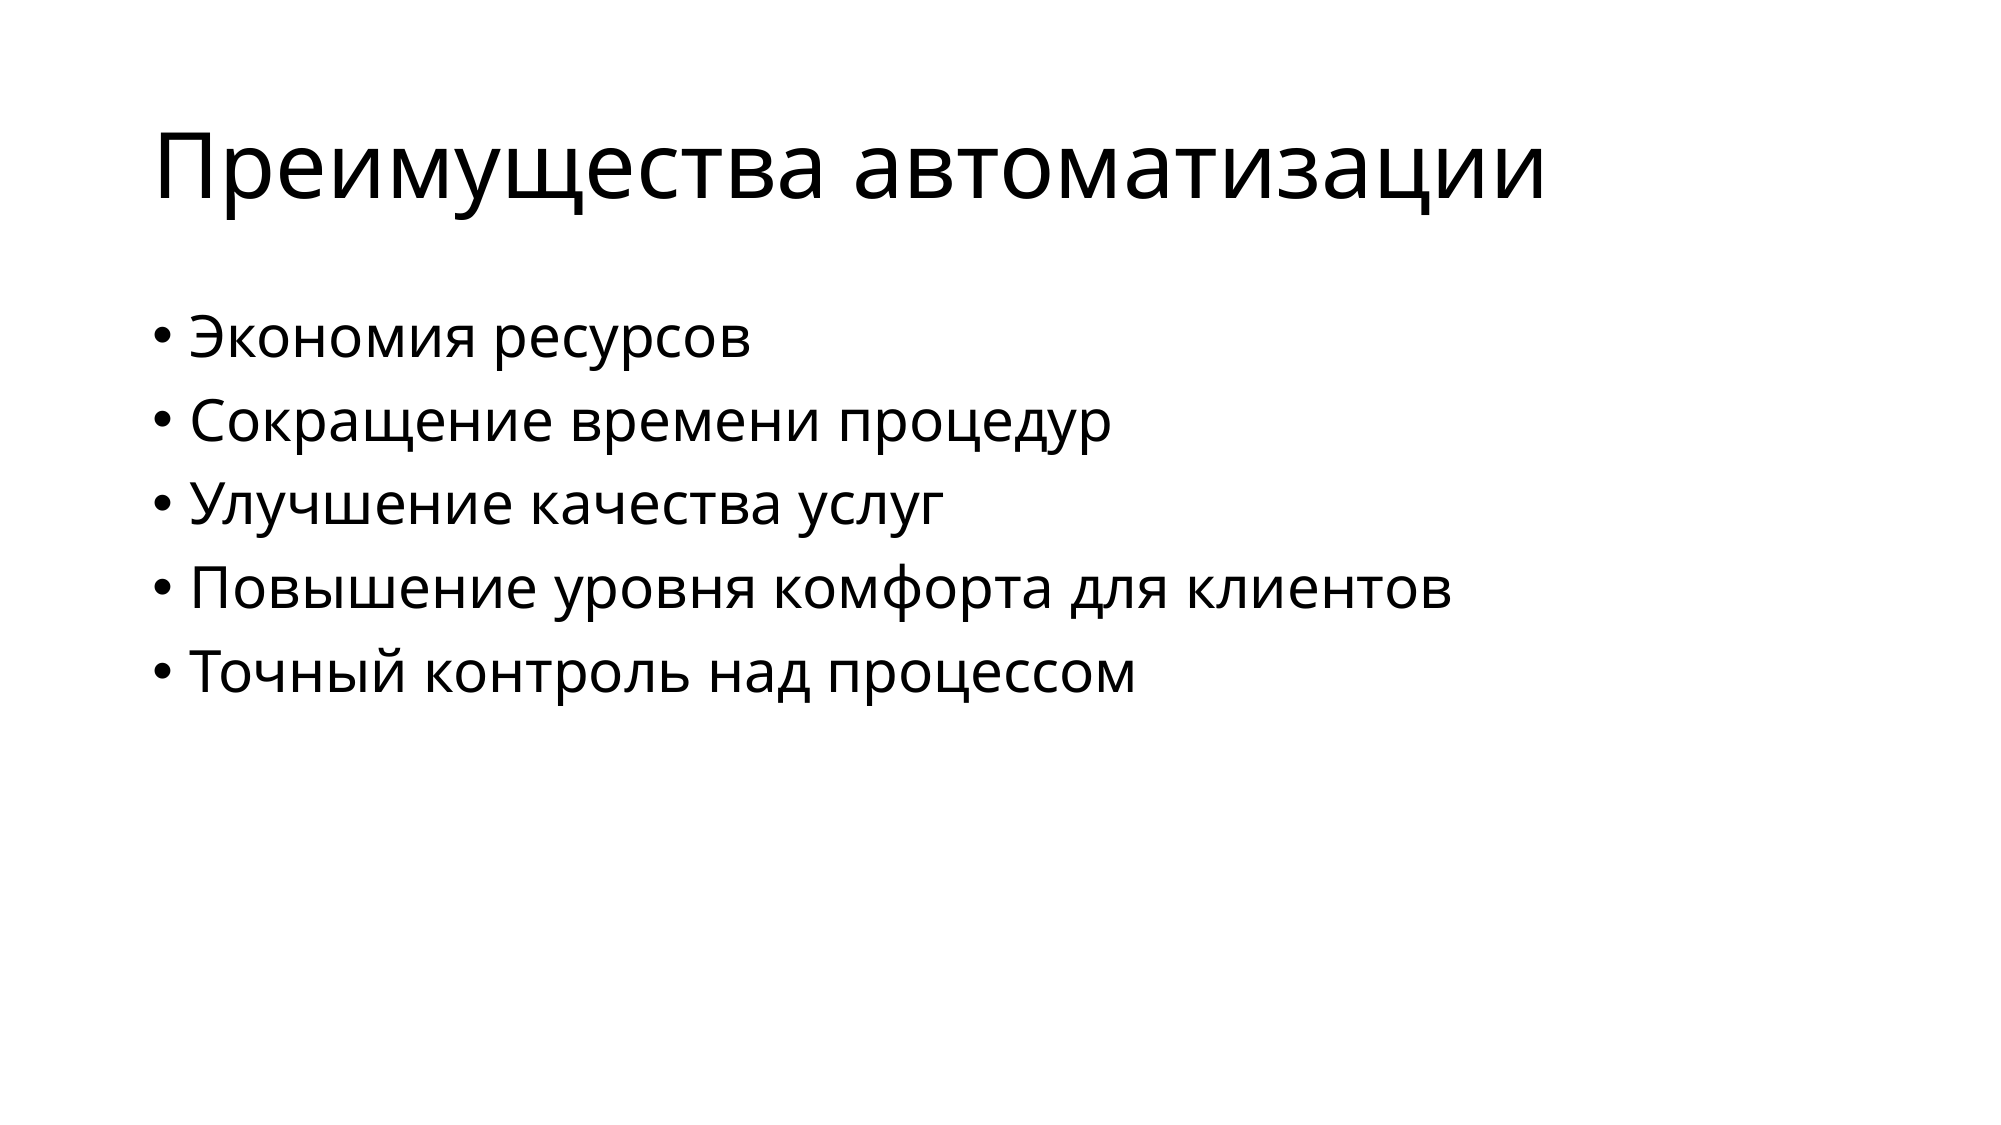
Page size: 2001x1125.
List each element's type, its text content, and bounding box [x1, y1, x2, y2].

list Экономия ресурсов Сокращение времени процедур Улучшение качества услуг Повышение уровня комфорта для клиентов Точный контроль над процессом [137, 299, 1863, 1014]
title Преимущества автоматизации [137, 59, 1863, 278]
